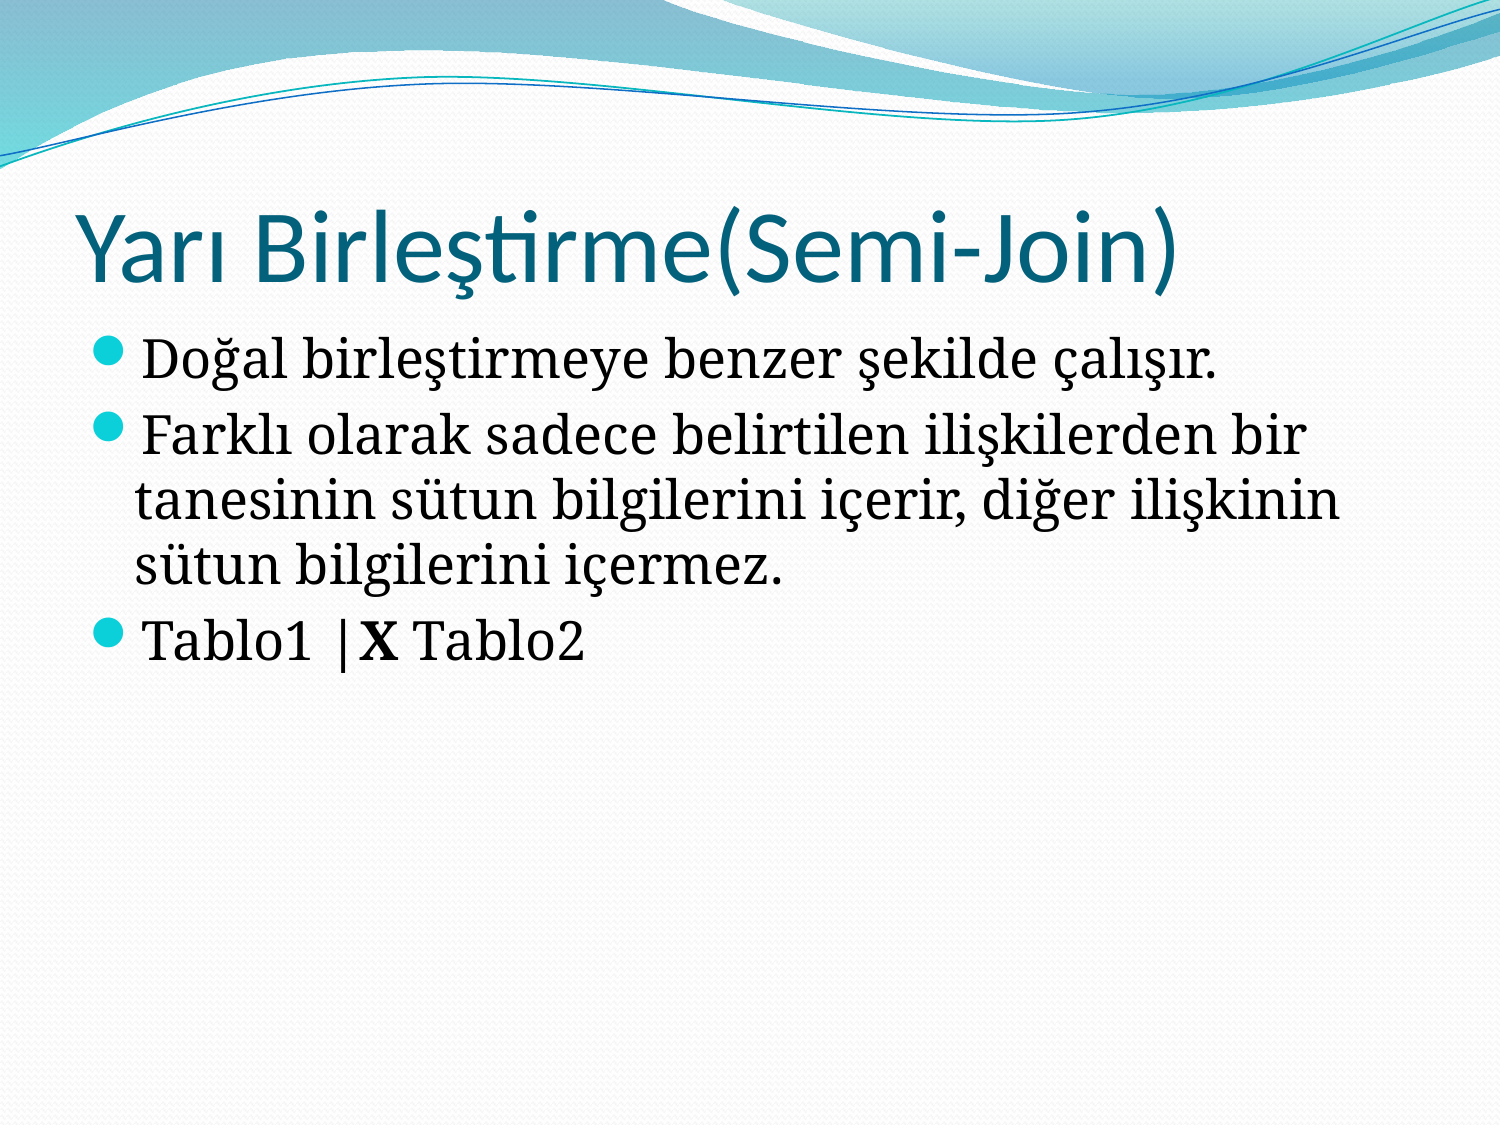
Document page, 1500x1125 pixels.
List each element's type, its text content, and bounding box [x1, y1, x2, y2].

list Doğal birleştirmeye benzer şekilde çalışır. Farklı olarak sadece belirtilen ilişkilerden bir tanesinin sütun bilgilerini içerir, diğer ilişkinin sütun bilgilerini içermez. Tablo1 |X Tablo2 [75, 317, 1425, 1038]
title Yarı Birleştirme(Semi-Join) [75, 115, 1425, 303]
